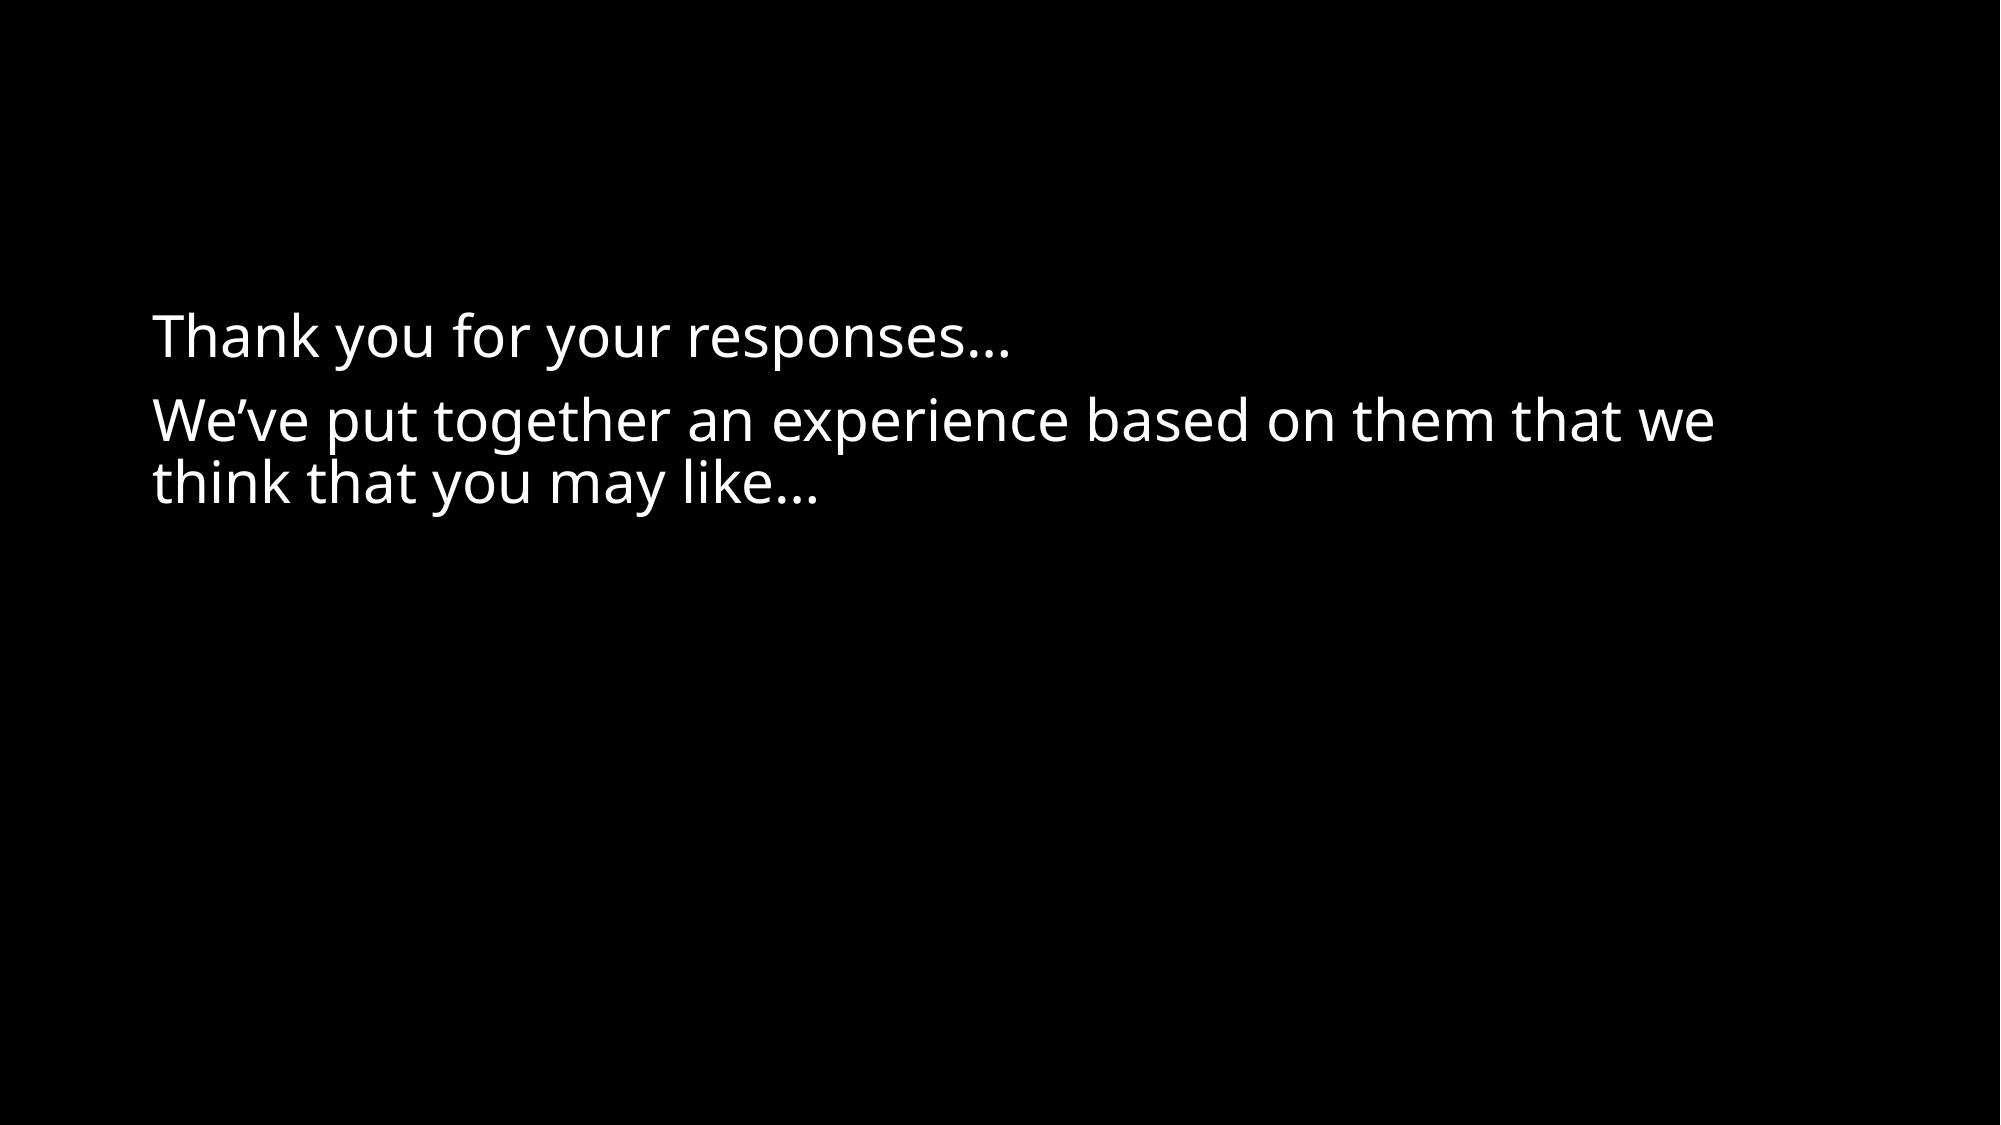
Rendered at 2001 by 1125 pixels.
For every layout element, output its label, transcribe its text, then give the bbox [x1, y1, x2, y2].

list Thank you for your responses… We’ve put together an experience based on them that we think that you may like… [137, 299, 1863, 1014]
